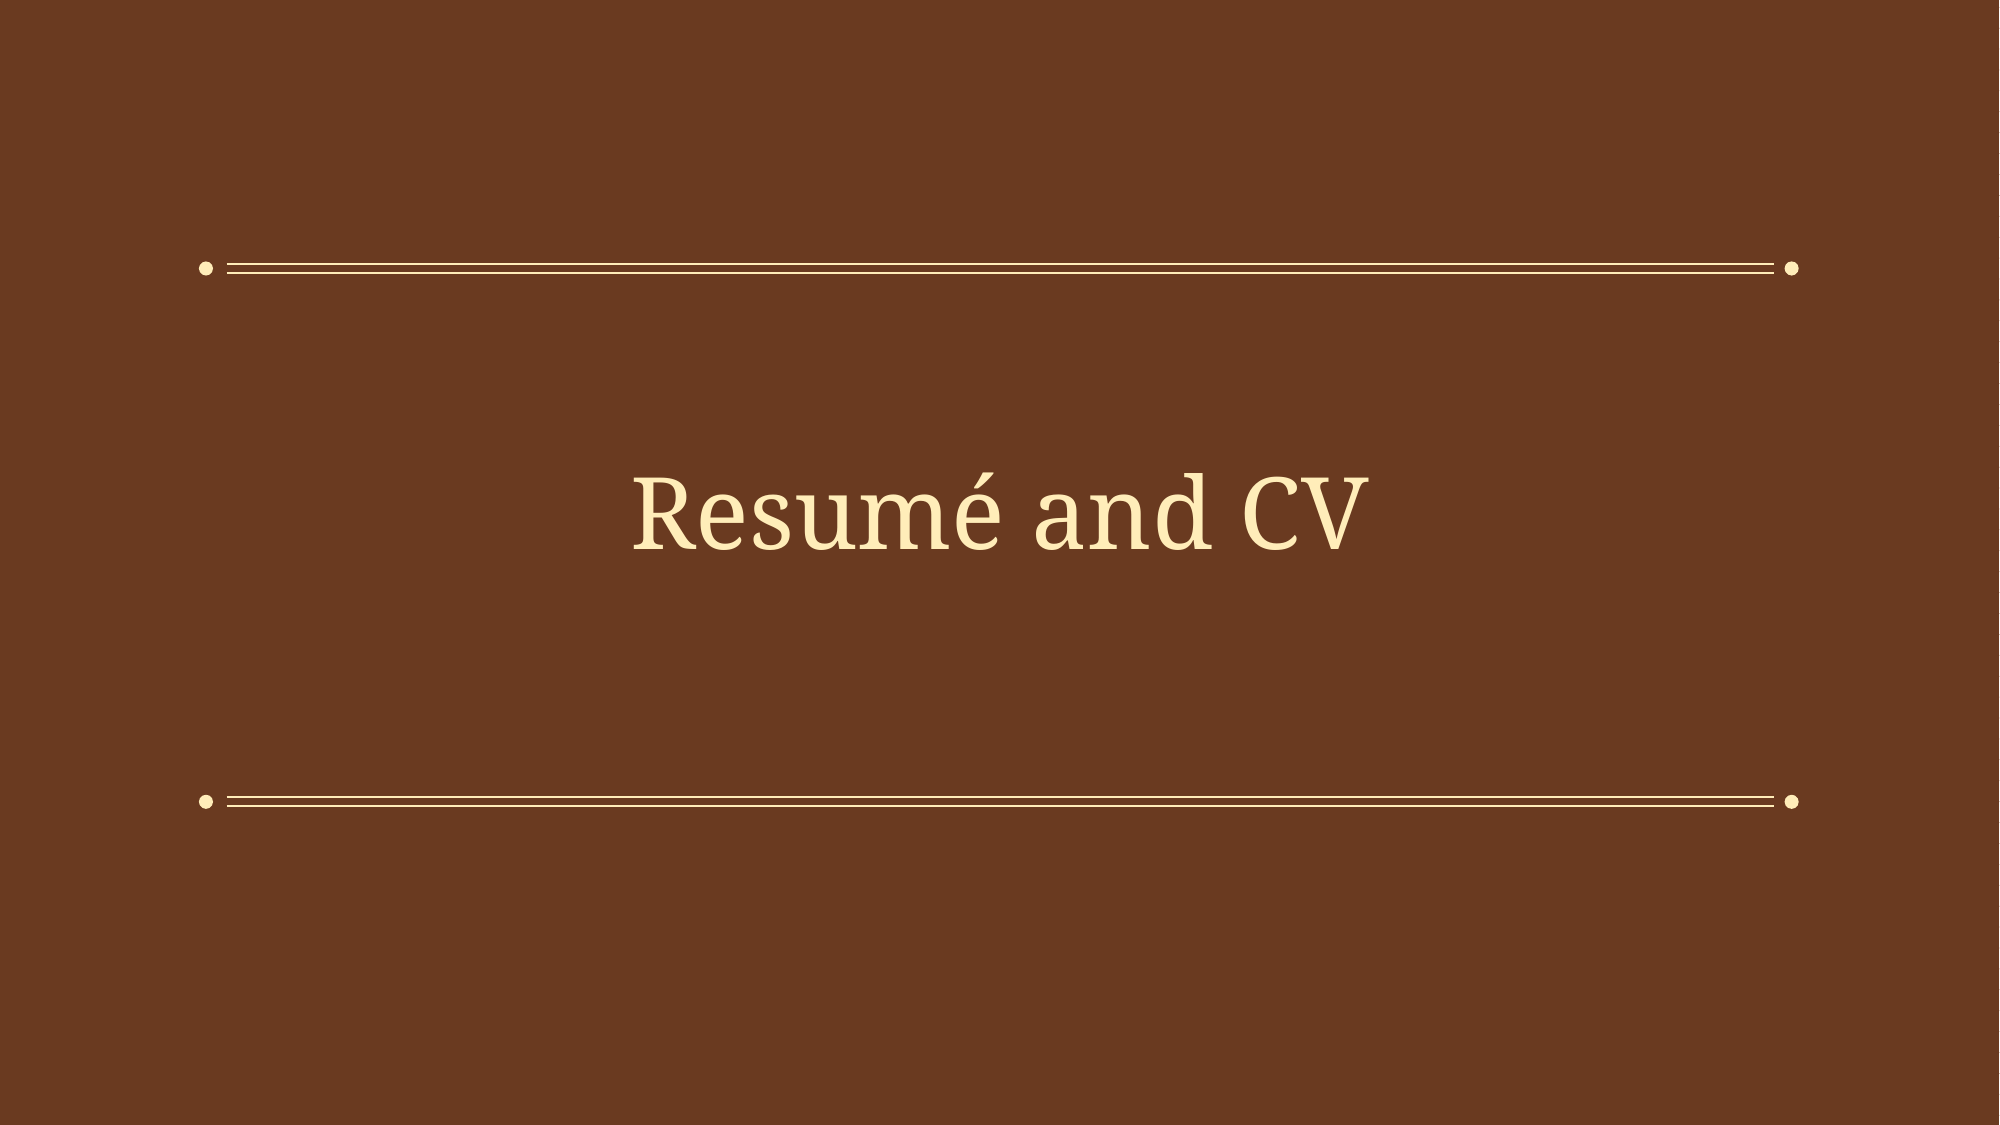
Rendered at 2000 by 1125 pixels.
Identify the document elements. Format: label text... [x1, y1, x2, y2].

title Resumé and CV [225, 312, 1774, 580]
